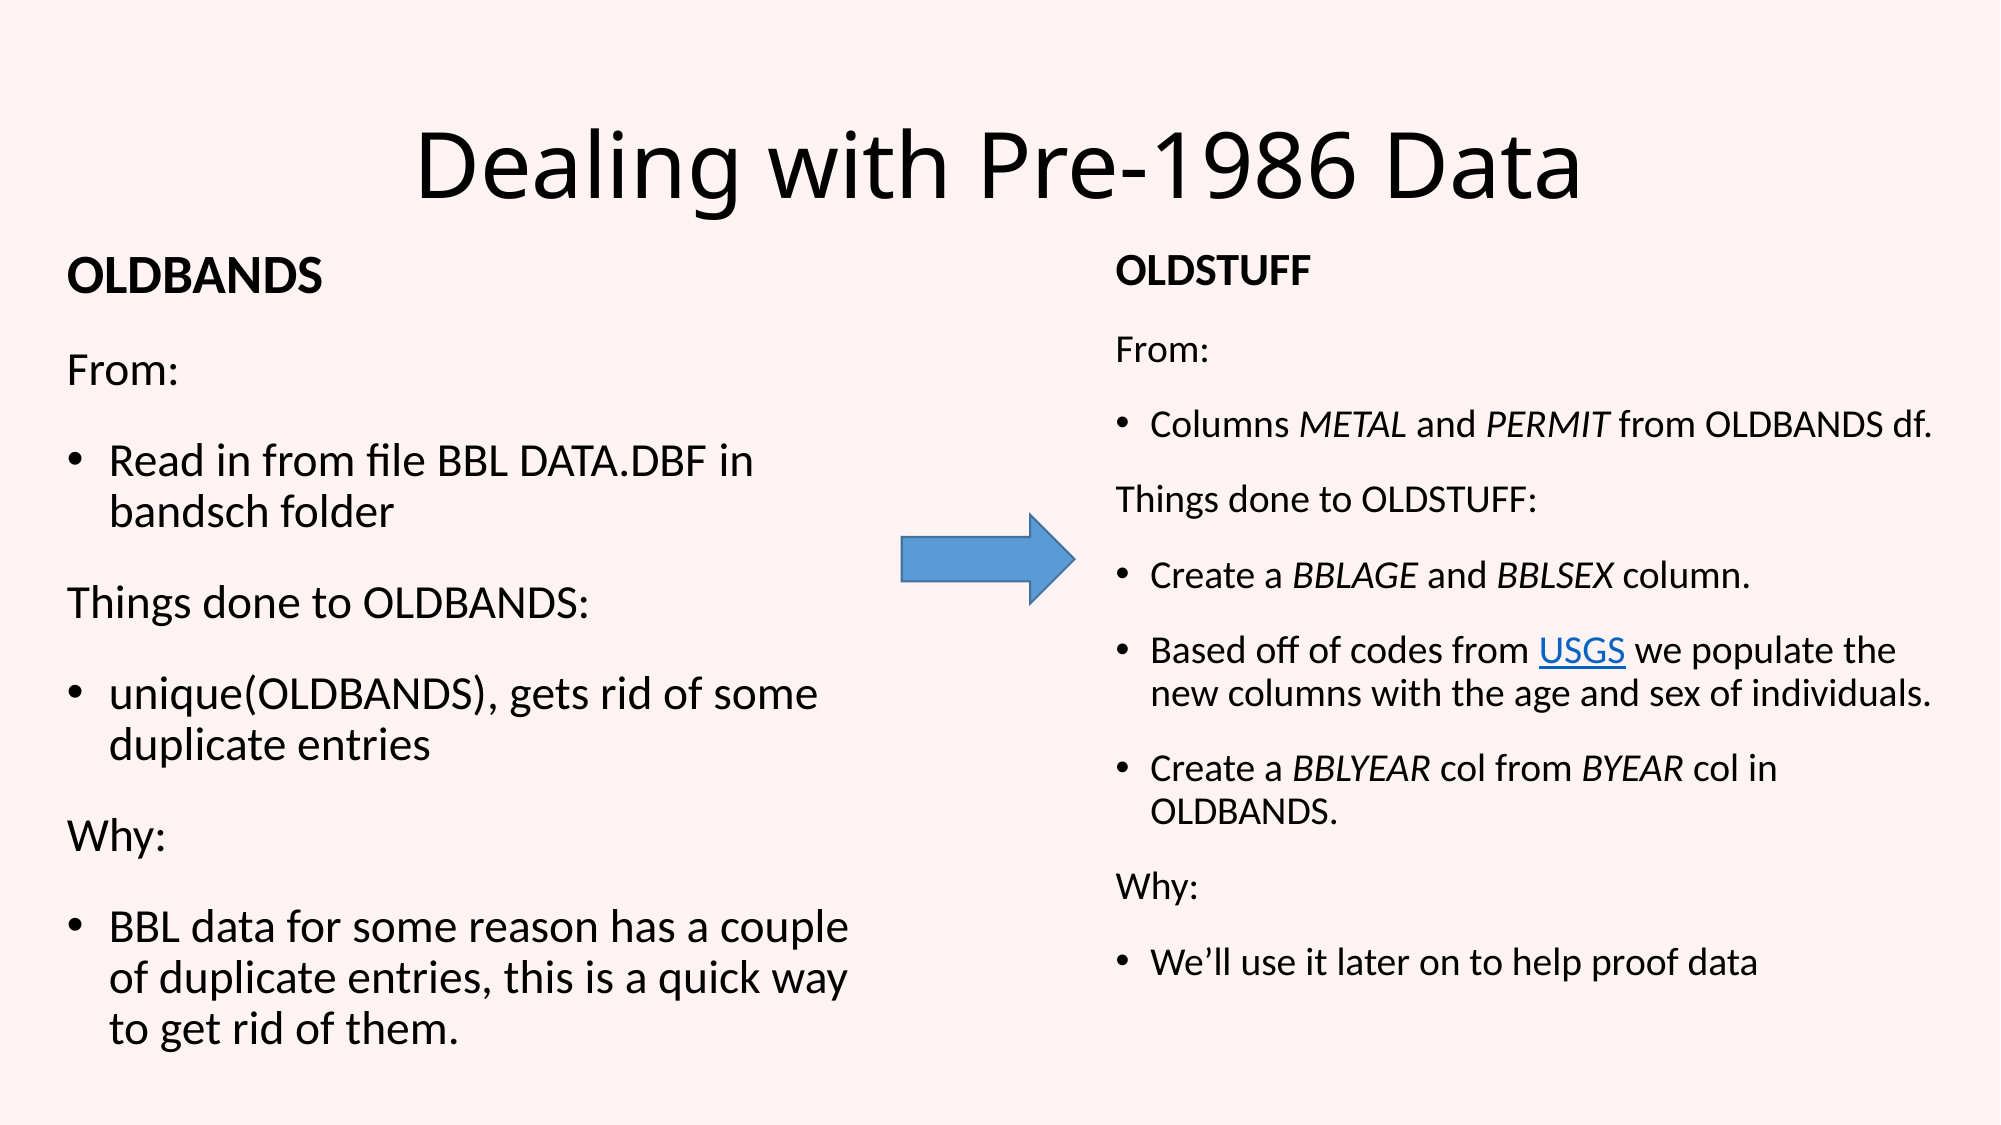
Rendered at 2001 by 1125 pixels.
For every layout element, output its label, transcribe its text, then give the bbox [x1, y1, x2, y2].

title Dealing with Pre-1986 Data [137, 59, 1863, 278]
list OLDSTUFF From: Columns METAL and PERMIT from OLDBANDS df. Things done to OLDSTUFF: Create a BBLAGE and BBLSEX column. Based off of codes from USGS we populate the new columns with the age and sex of individuals. Create a BBLYEAR col from BYEAR col in OLDBANDS. Why: We’ll use it later on to help proof data [1100, 238, 1951, 1068]
list OLDBANDS From: Read in from file BBL DATA.DBF in bandsch folder Things done to OLDBANDS: unique(OLDBANDS), gets rid of some duplicate entries Why: BBL data for some reason has a couple of duplicate entries, this is a quick way to get rid of them. [51, 238, 902, 1068]
text_box [900, 512, 1077, 607]
